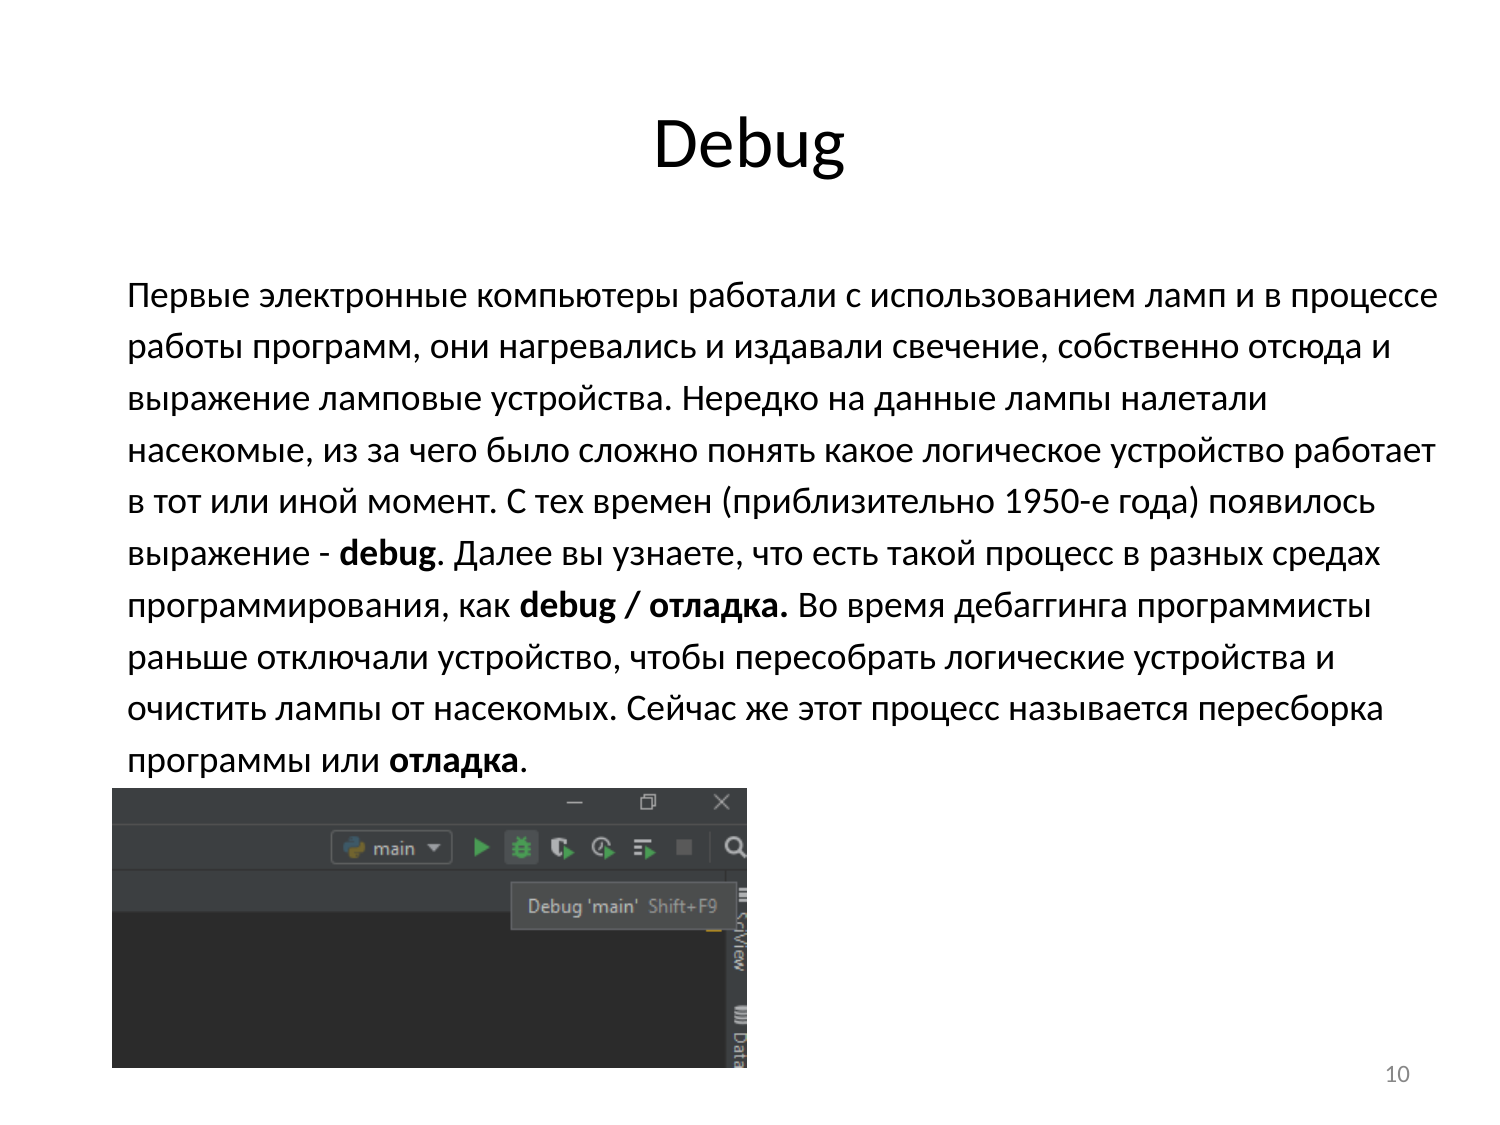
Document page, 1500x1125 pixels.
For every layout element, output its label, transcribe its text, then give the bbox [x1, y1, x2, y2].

slide_number ‹#› [1074, 1042, 1425, 1103]
text_box Первые электронные компьютеры работали с использованием ламп и в процессе работы программ, они нагревались и издавали свечение, собственно отсюда и выражение ламповые устройства. Нередко на данные лампы налетали насекомые, из за чего было сложно понять какое логическое устройство работает в тот или иной момент. С тех времен (приблизительно 1950-е года) появилось выражение - debug. Далее вы узнаете, что есть такой процесс в разных средах программирования, как debug / отладка. Во время дебаггинга программисты раньше отключали устройство, чтобы пересобрать логические устройства и очистить лампы от насекомых. Сейчас же этот процесс называется пересборка программы или отладка. [112, 255, 1459, 833]
title Debug [75, 45, 1425, 233]
picture [111, 787, 747, 1068]
